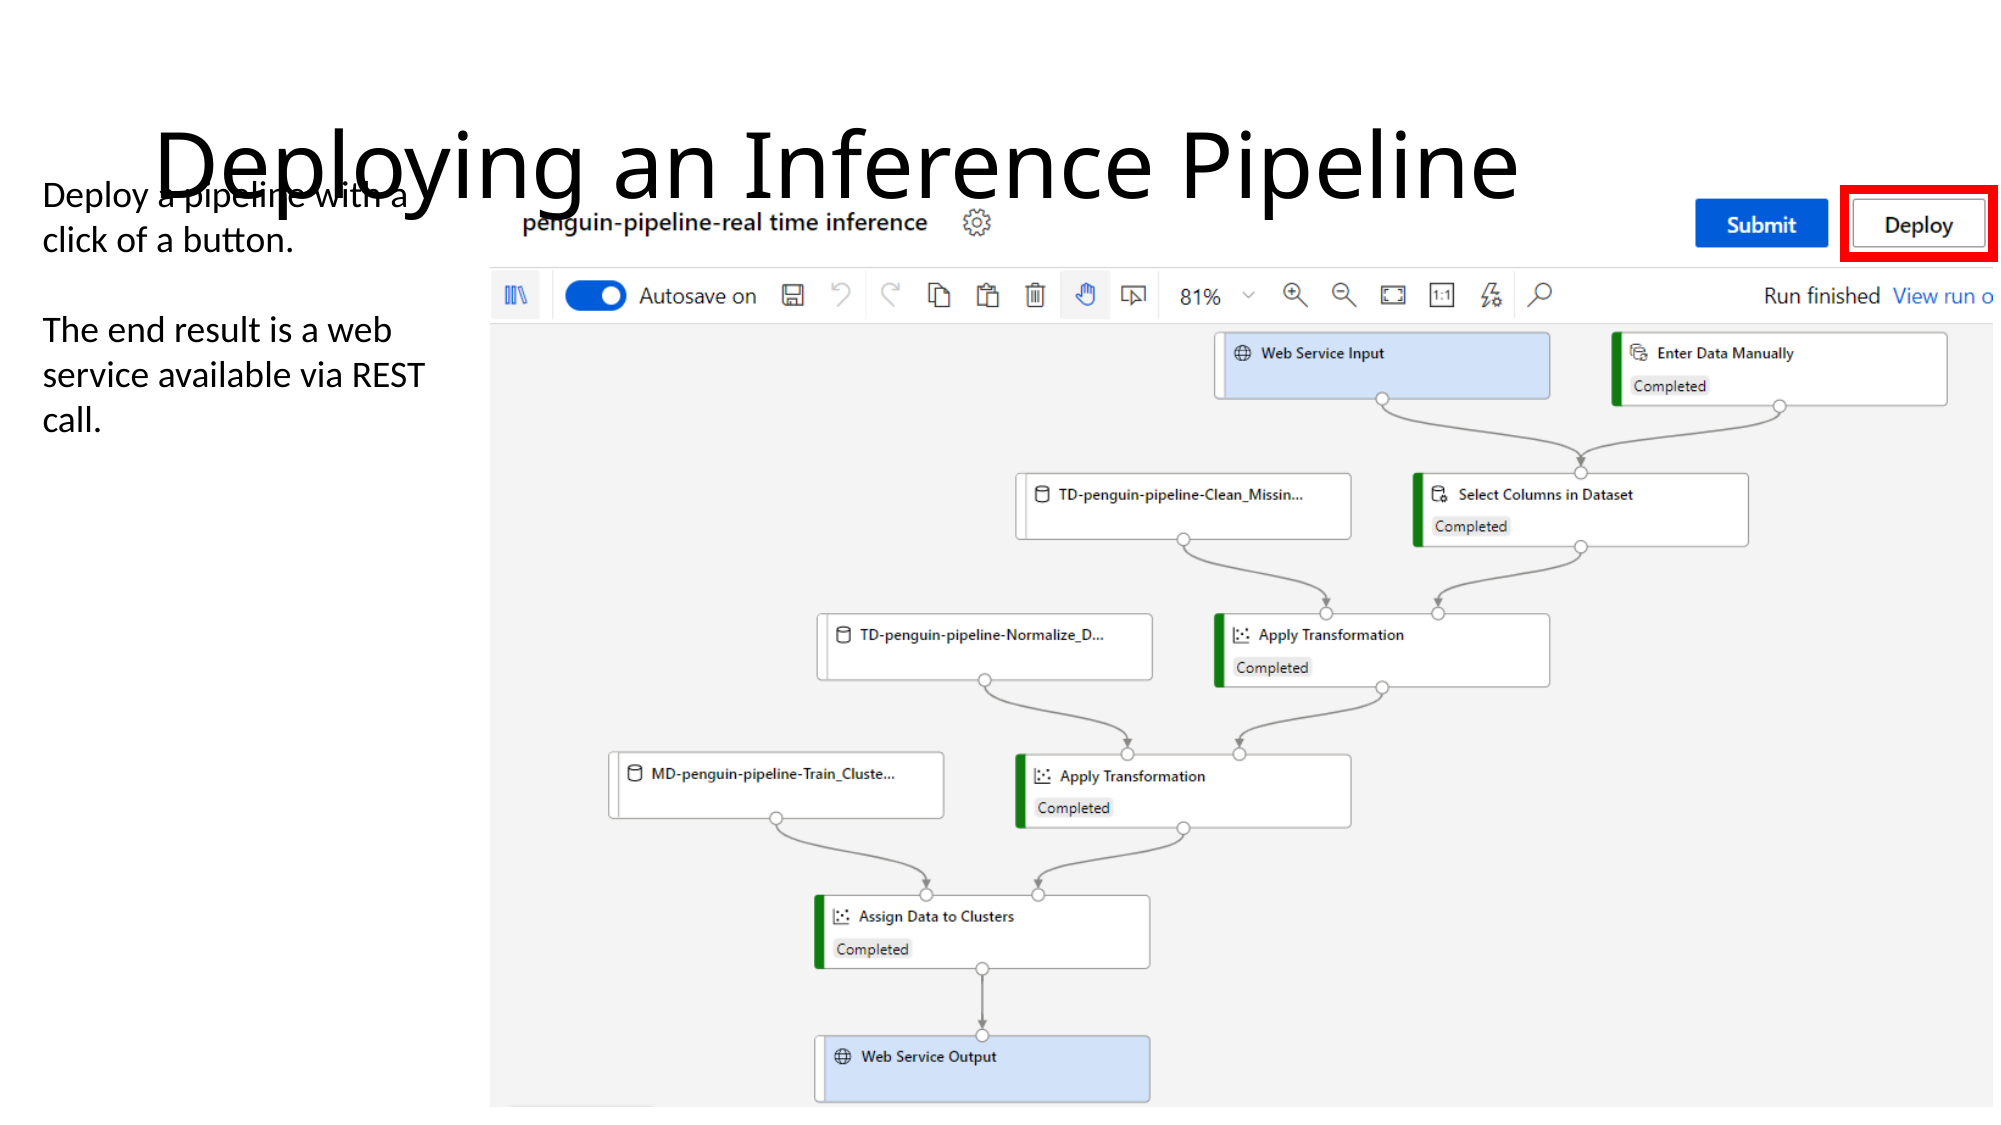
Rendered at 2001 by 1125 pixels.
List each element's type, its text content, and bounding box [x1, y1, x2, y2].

picture [490, 189, 1993, 1108]
title Deploying an Inference Pipeline [137, 59, 1863, 189]
text_box Deploy a pipeline with a click of a button. The end result is a web service available via REST call. [27, 162, 491, 447]
